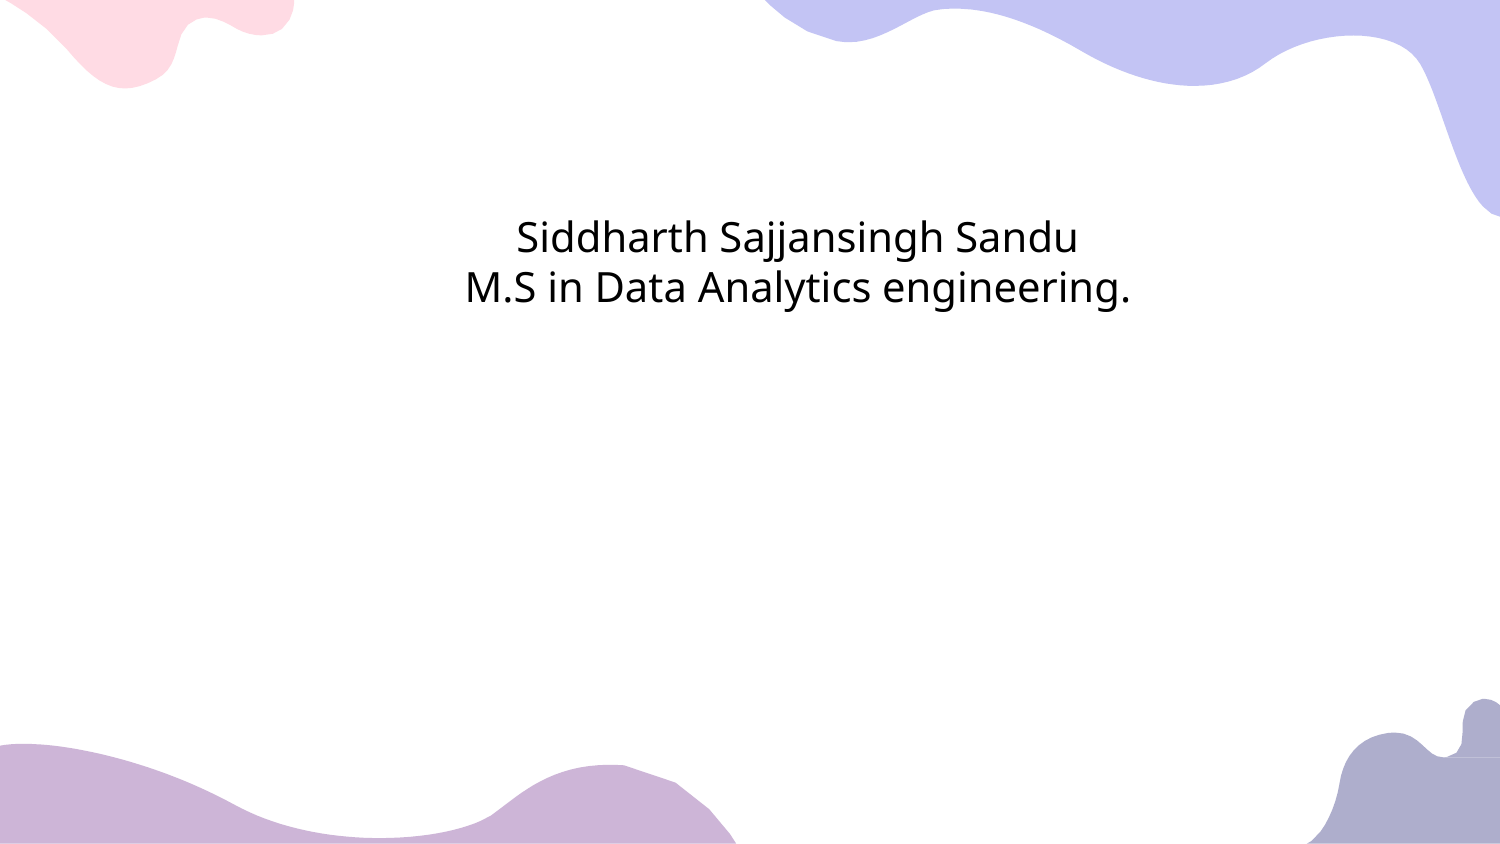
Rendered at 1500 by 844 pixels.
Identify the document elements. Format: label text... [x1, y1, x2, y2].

title [245, 24, 1255, 101]
list Siddharth Sajjansingh Sandu M.S in Data Analytics engineering. [244, 211, 1352, 313]
